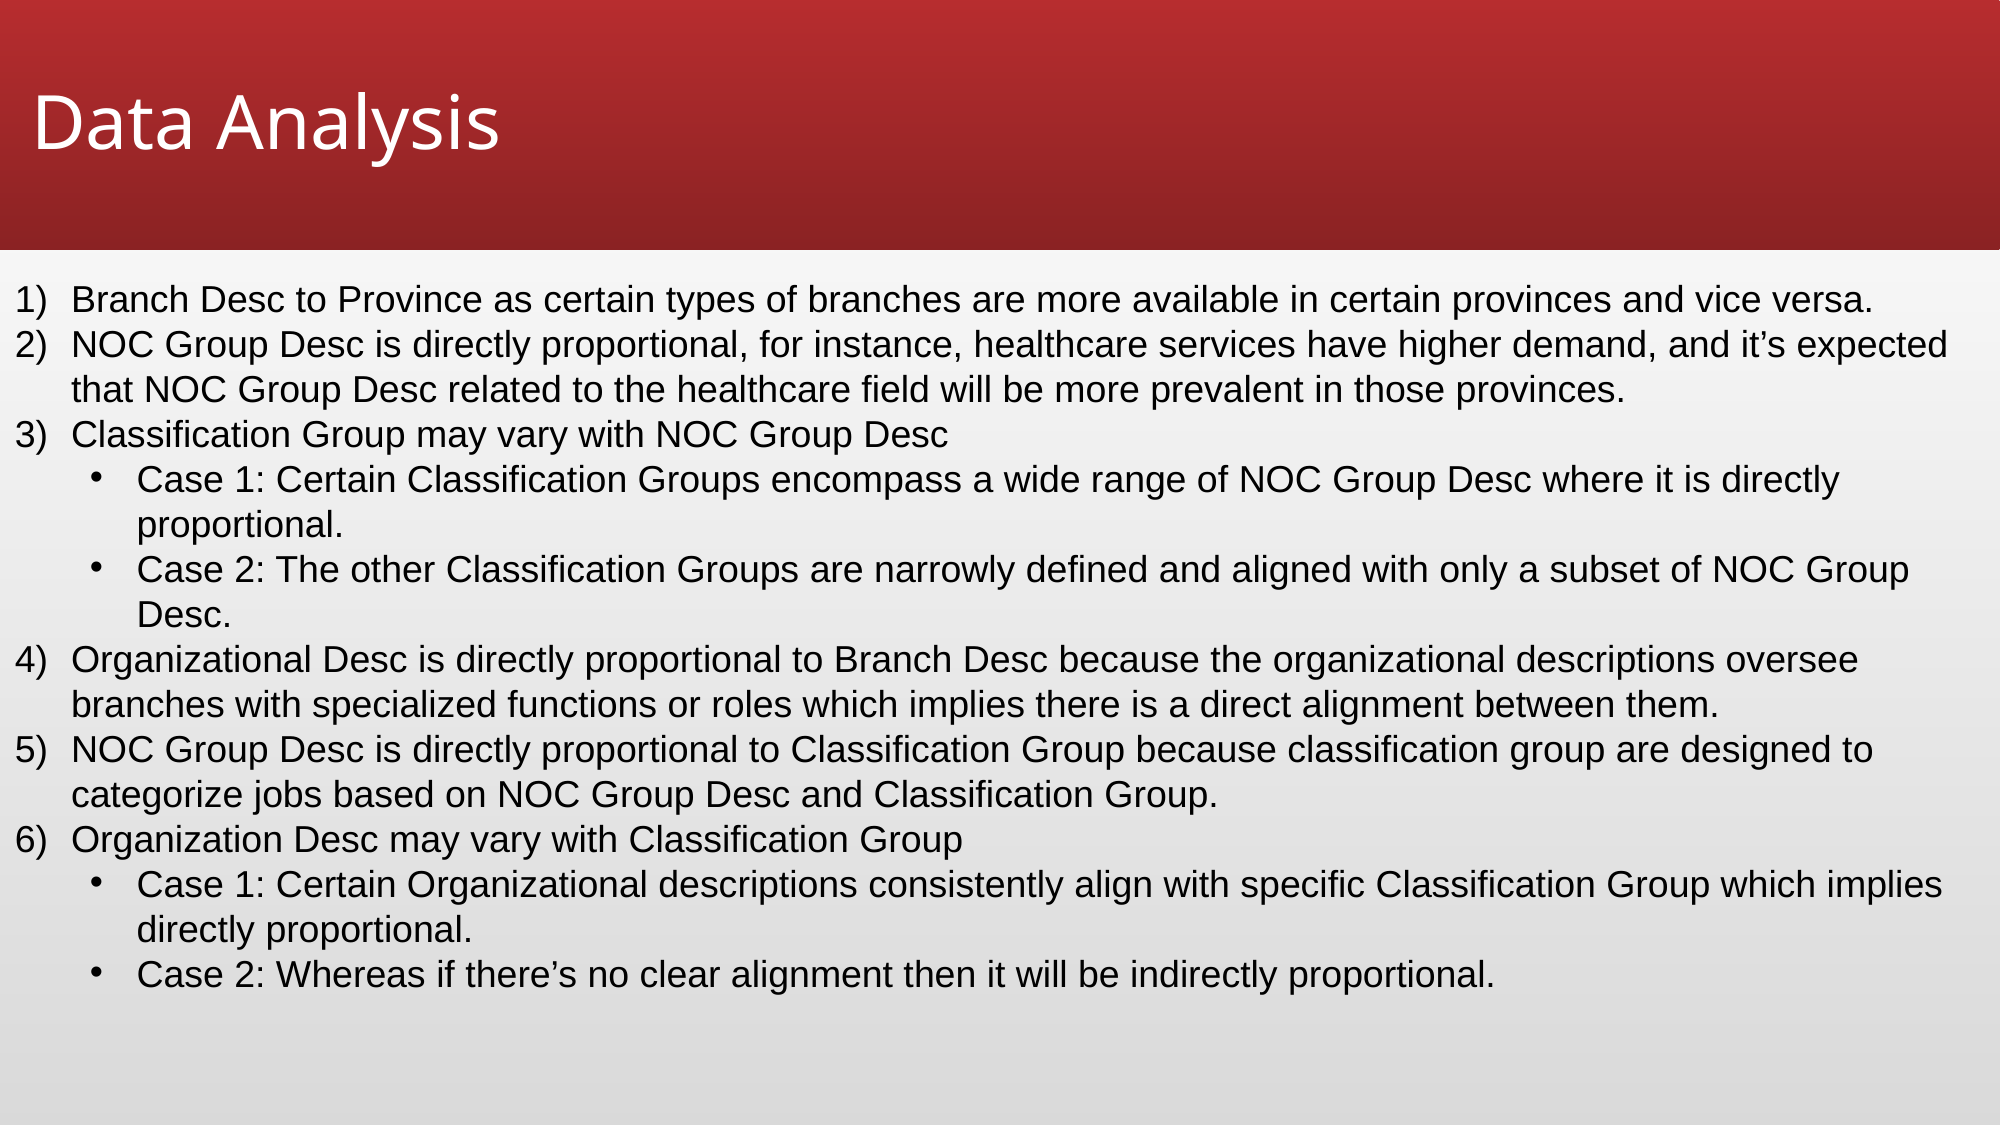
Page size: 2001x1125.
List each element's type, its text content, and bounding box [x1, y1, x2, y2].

title Data Analysis [16, 16, 1825, 234]
text_box Branch Desc to Province as certain types of branches are more available in certain provinces and vice versa. NOC Group Desc is directly proportional, for instance, healthcare services have higher demand, and it’s expected that NOC Group Desc related to the healthcare field will be more prevalent in those provinces. Classification Group may vary with NOC Group Desc Case 1: Certain Classification Groups encompass a wide range of NOC Group Desc where it is directly proportional. Case 2: The other Classification Groups are narrowly defined and aligned with only a subset of NOC Group Desc. Organizational Desc is directly proportional to Branch Desc because the organizational descriptions oversee branches with specialized functions or roles which implies there is a direct alignment between them. NOC Group Desc is directly proportional to Classification Group because classification group are designed to categorize jobs based on NOC Group Desc and Classification Group. Organization Desc may vary with Classification Group Case 1: Certain Organizational descriptions consistently align with specific Classification Group which implies directly proportional. Case 2: Whereas if there’s no clear alignment then it will be indirectly proportional. [0, 267, 2000, 1047]
